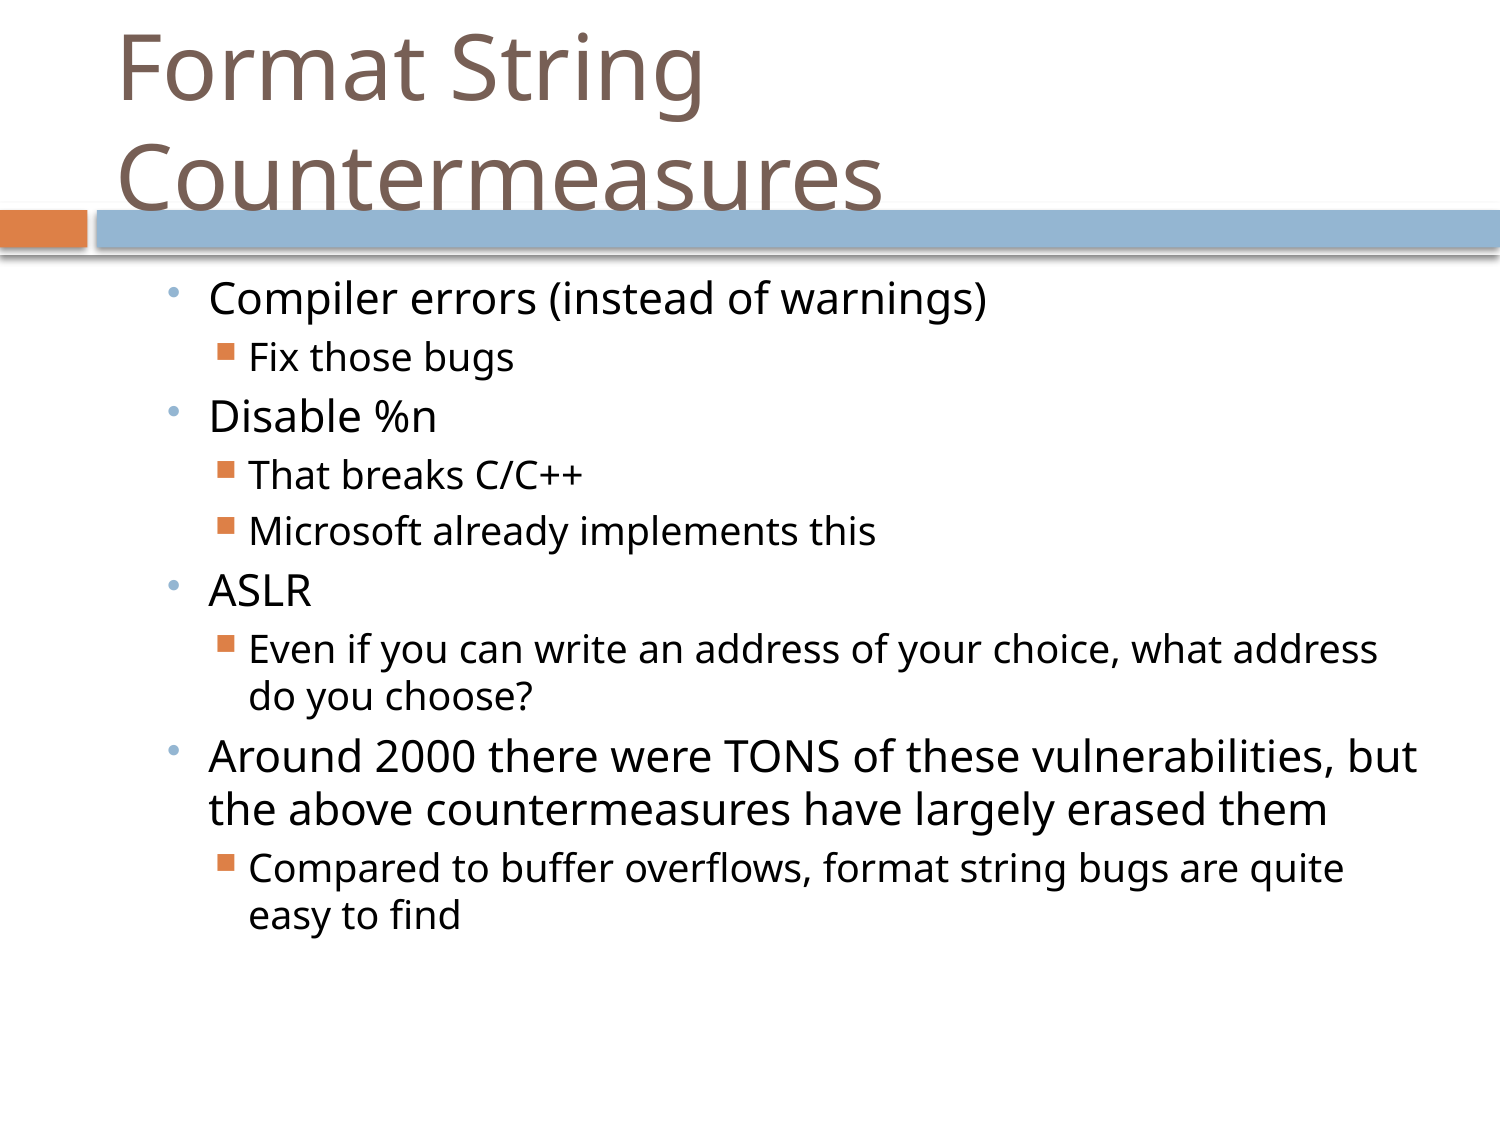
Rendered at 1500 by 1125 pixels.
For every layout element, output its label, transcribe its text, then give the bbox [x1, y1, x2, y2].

title Format String Countermeasures [100, 37, 1438, 200]
list Compiler errors (instead of warnings) Fix those bugs Disable %n That breaks C/C++ Microsoft already implements this ASLR Even if you can write an address of your choice, what address do you choose? Around 2000 there were TONS of these vulnerabilities, but the above countermeasures have largely erased them Compared to buffer overflows, format string bugs are quite easy to find [100, 262, 1438, 1000]
